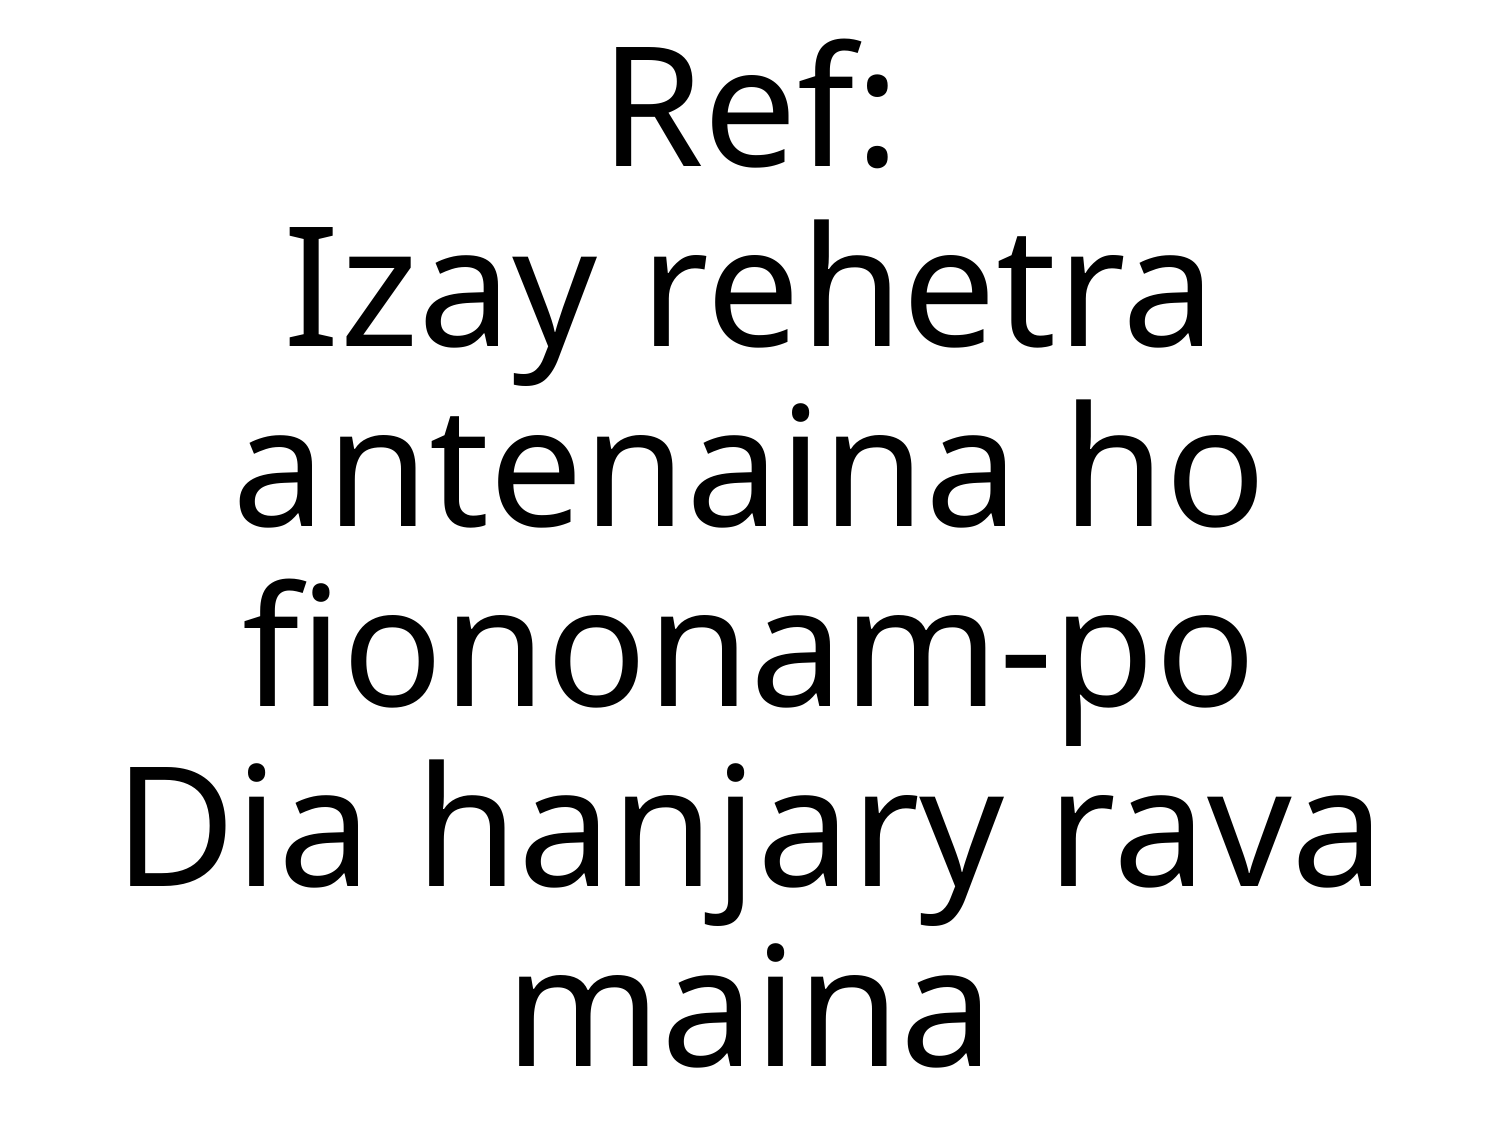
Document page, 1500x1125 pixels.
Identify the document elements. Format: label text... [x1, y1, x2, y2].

title Ref: Izay rehetra antenaina ho fiononam-po Dia hanjary rava maina [0, 0, 1500, 1125]
